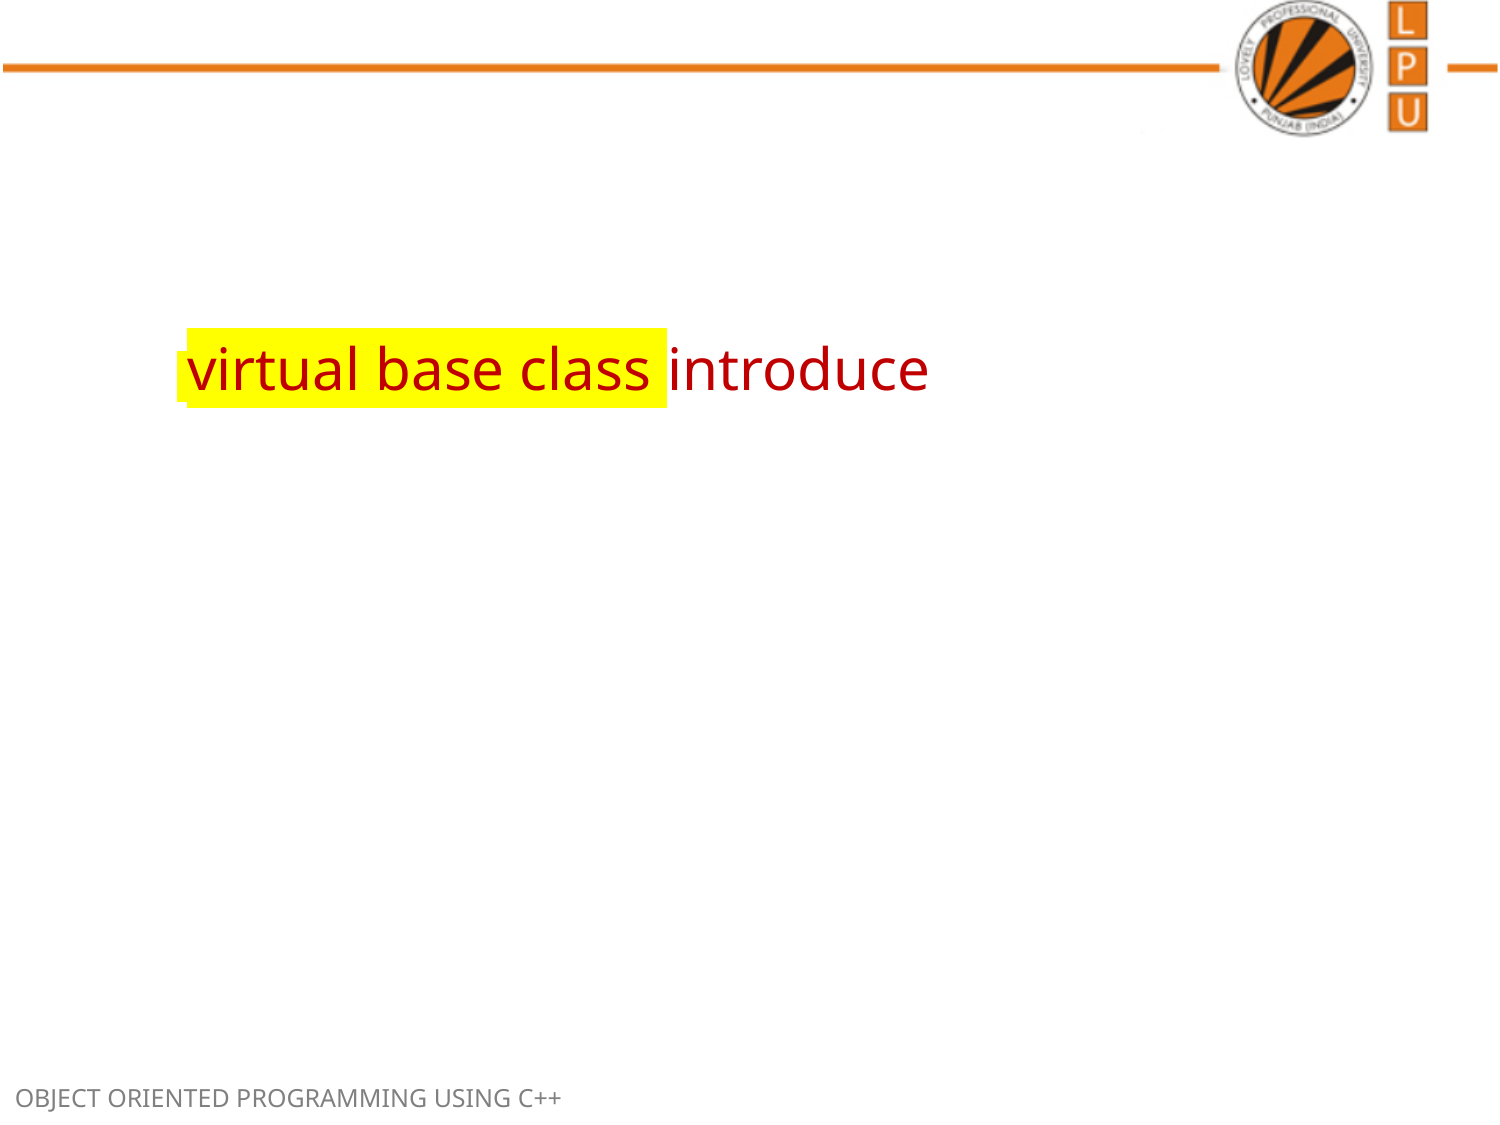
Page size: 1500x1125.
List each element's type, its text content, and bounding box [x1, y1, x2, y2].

picture [3, 0, 1500, 155]
text_box virtual base class introduce [162, 324, 1124, 410]
